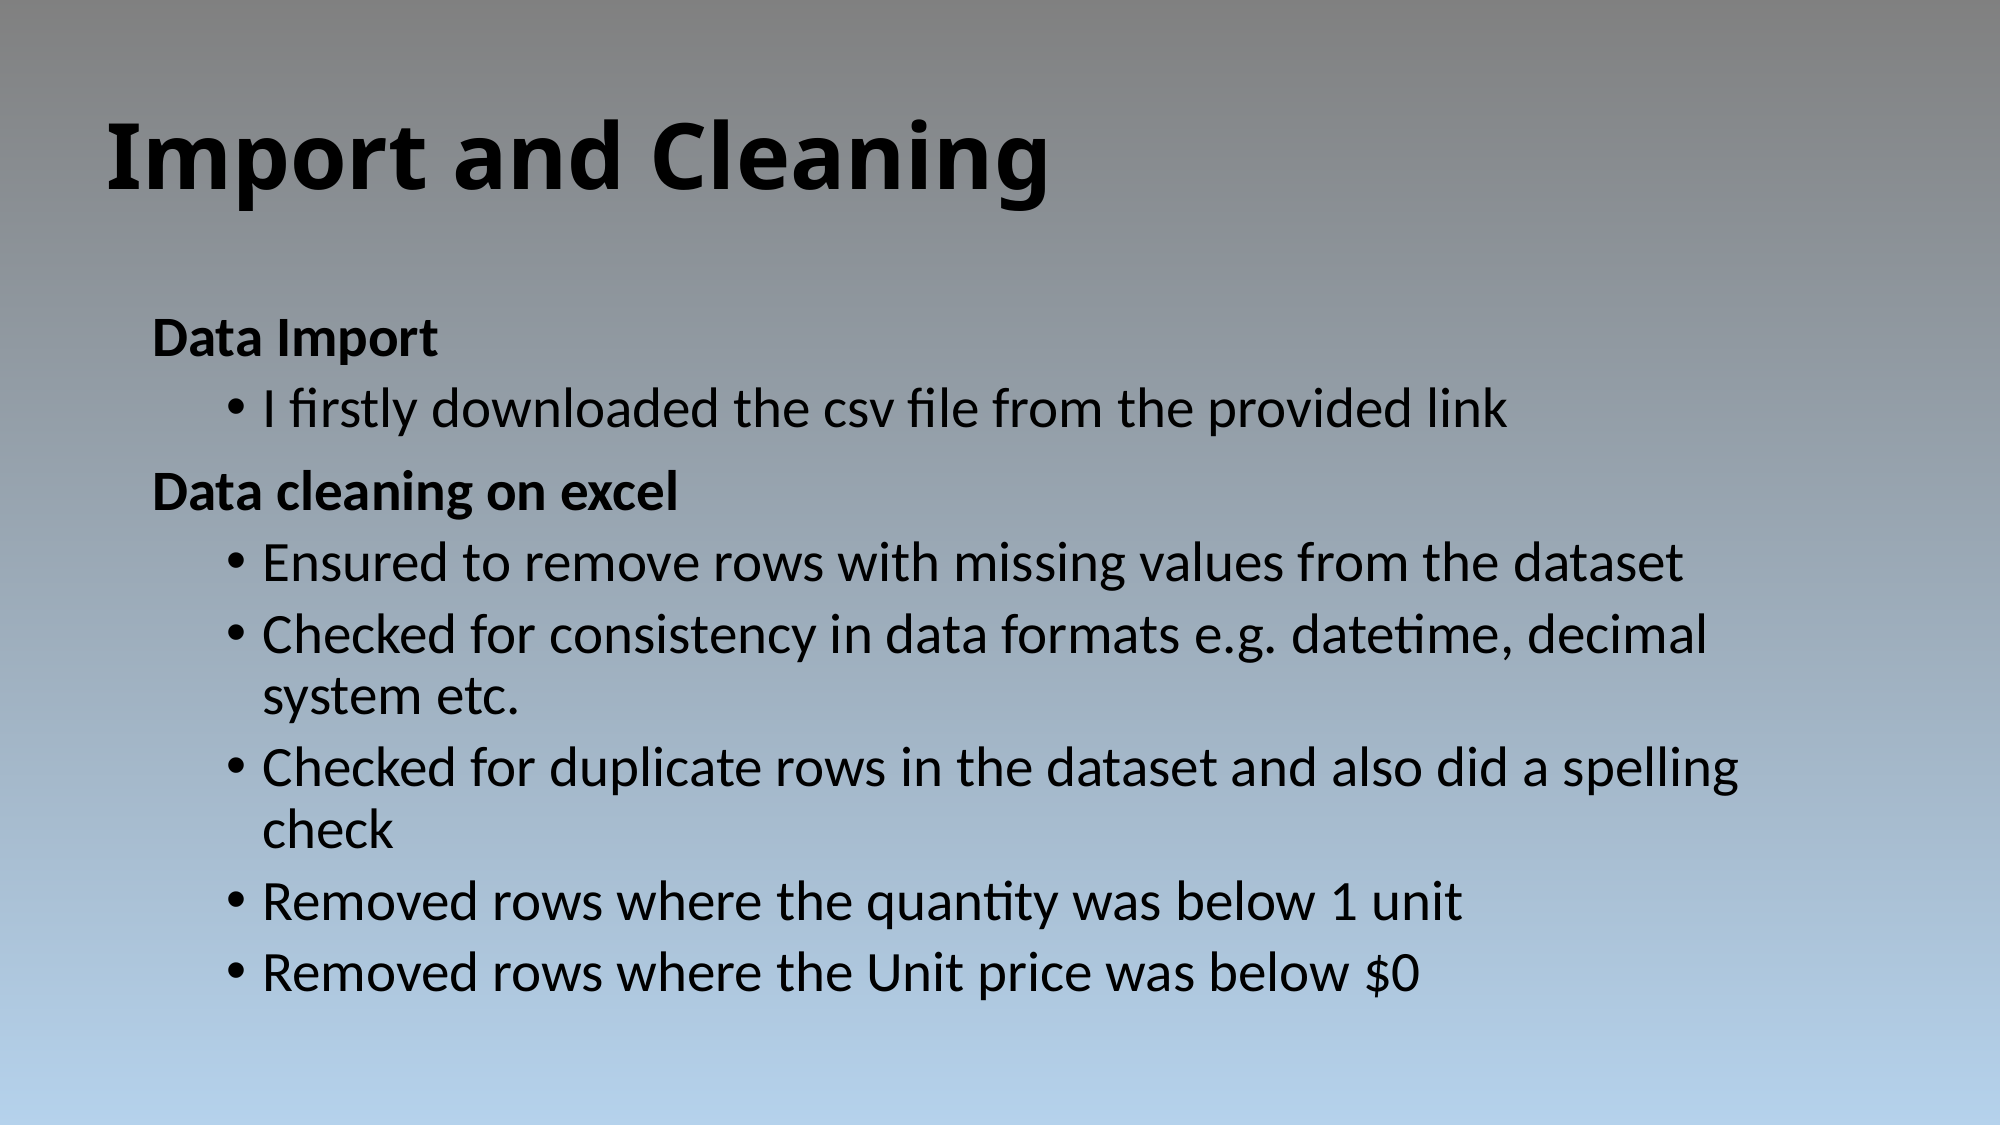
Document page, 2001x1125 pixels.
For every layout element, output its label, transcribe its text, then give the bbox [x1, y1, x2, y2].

list Data Import I firstly downloaded the csv file from the provided link Data cleaning on excel Ensured to remove rows with missing values from the dataset Checked for consistency in data formats e.g. datetime, decimal system etc. Checked for duplicate rows in the dataset and also did a spelling check Removed rows where the quantity was below 1 unit Removed rows where the Unit price was below $0 [137, 299, 1863, 1014]
title Import and Cleaning [91, 51, 1817, 269]
